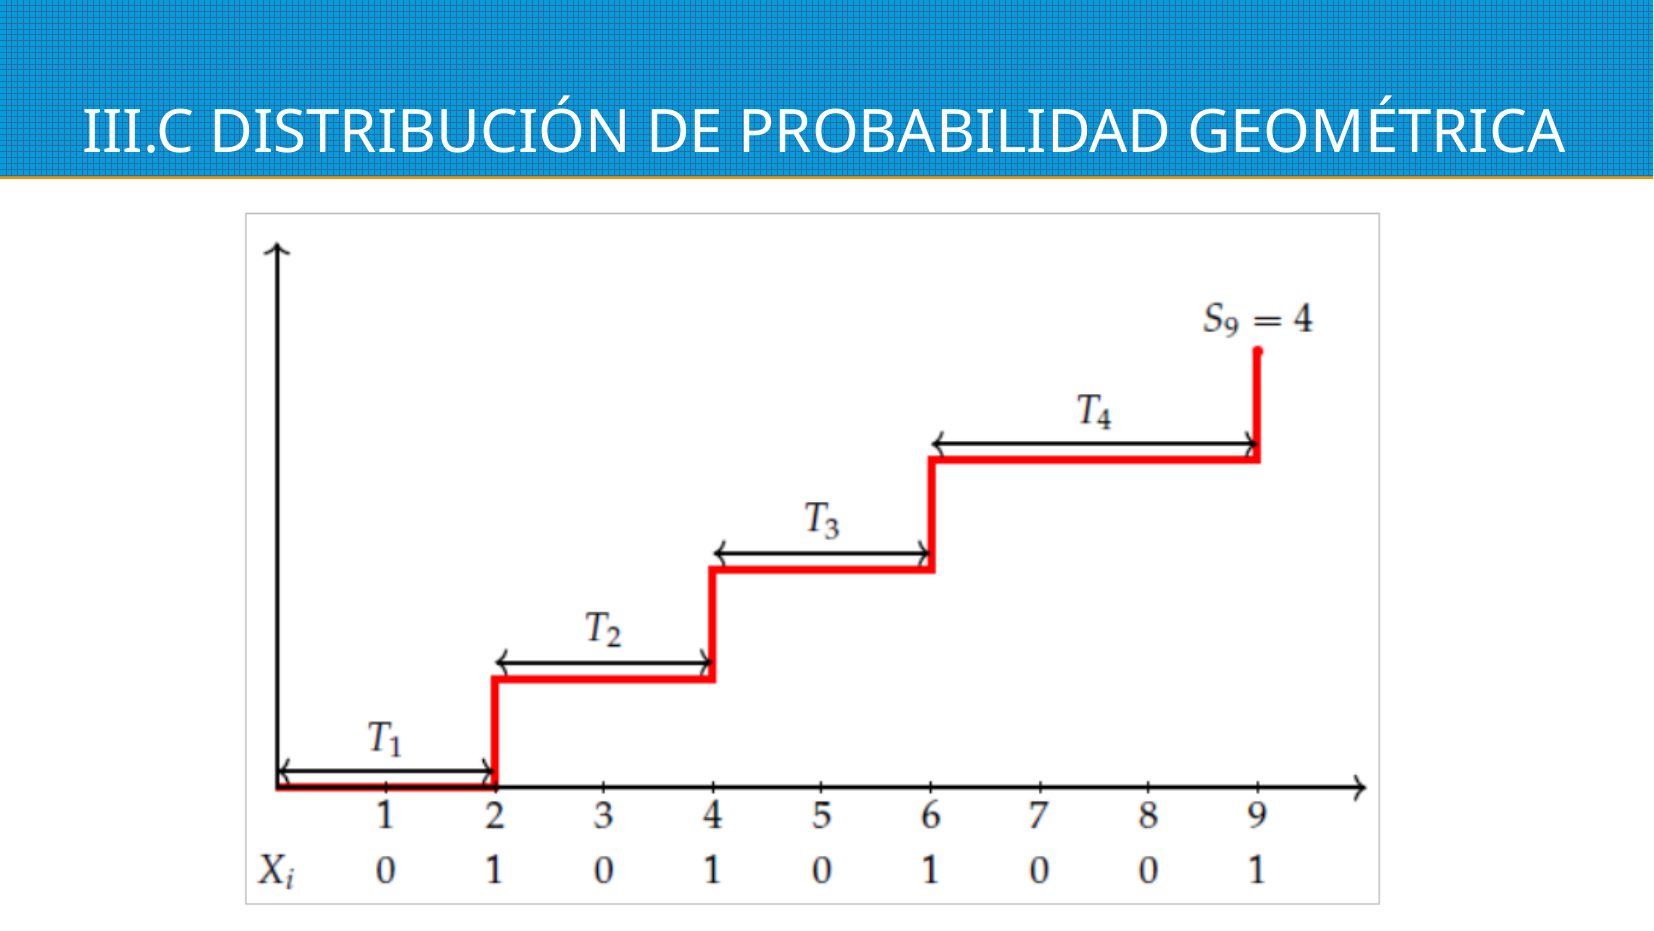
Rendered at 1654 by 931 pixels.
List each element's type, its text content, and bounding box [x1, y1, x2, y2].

picture [0, 179, 1654, 931]
text_box III.C DISTRIBUCIÓN DE PROBABILIDAD GEOMÉTRICA [82, 14, 1571, 170]
